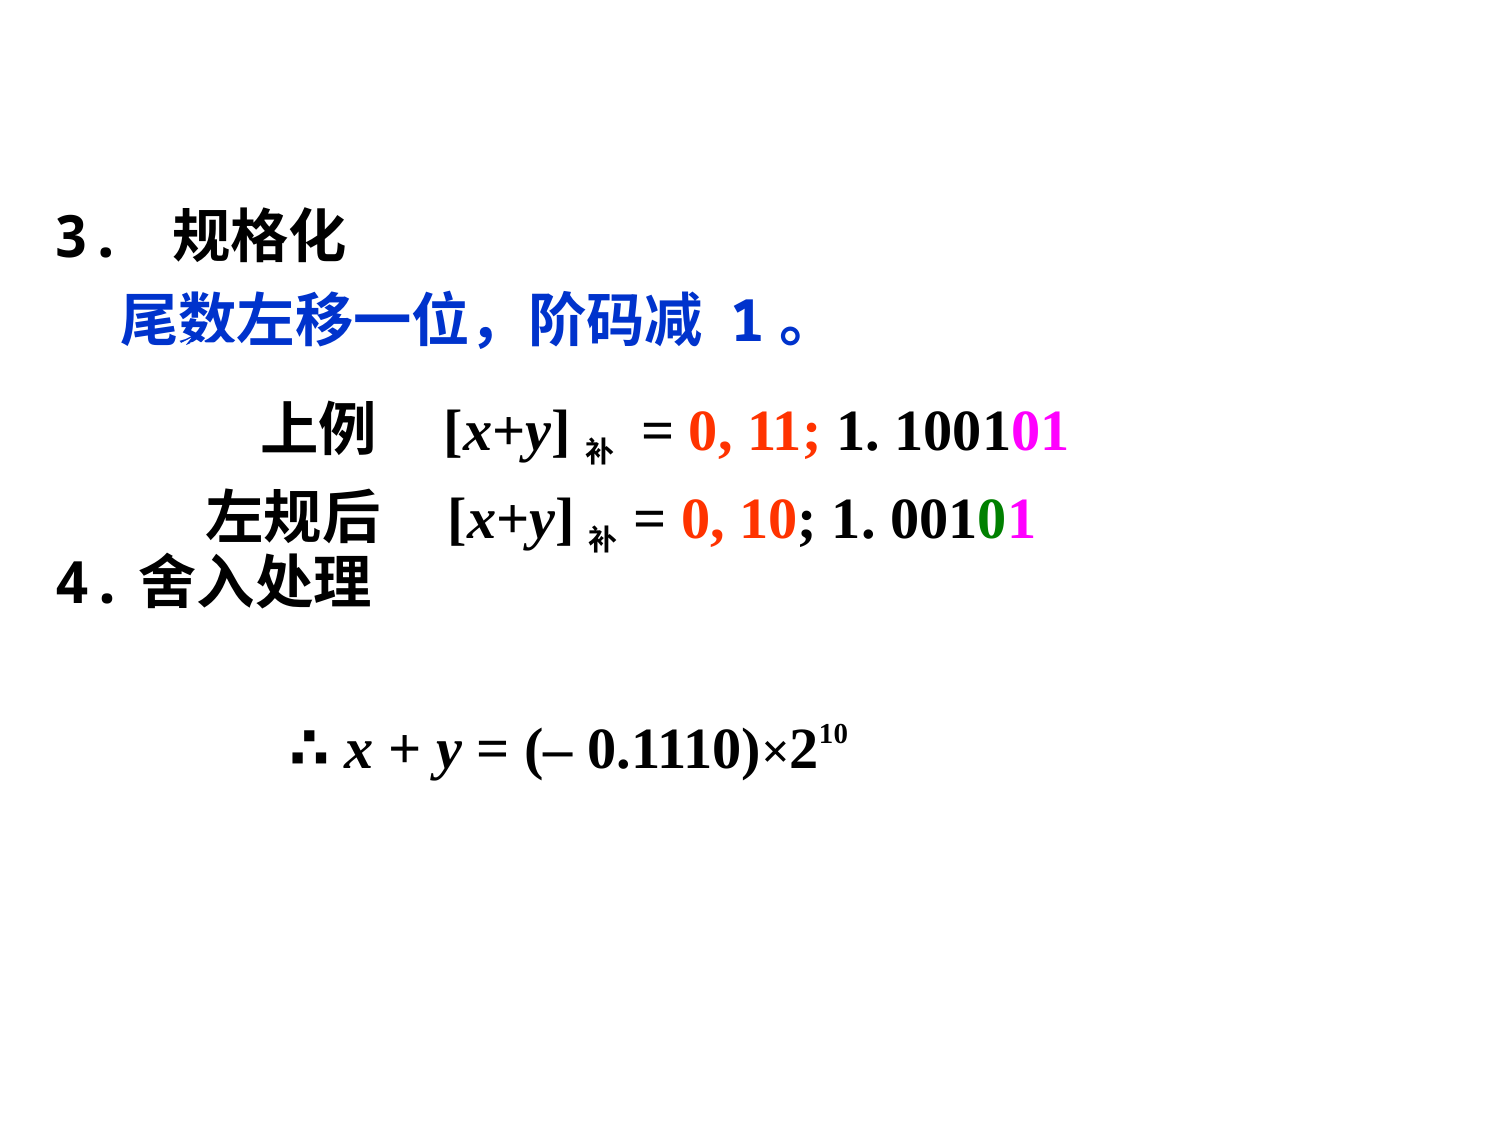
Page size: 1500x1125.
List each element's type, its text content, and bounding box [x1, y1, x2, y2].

text_box 3. 规格化 [38, 192, 362, 277]
text_box 4.舍入处理 [39, 538, 387, 623]
text_box 上例 [x+y]补 = 0, 11; 1. 100101 [245, 370, 1386, 476]
text_box 左规后 [x+y]补 = 0, 10; 1. 00101 [191, 434, 1285, 564]
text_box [51, 275, 1431, 362]
text_box ∴ x + y = (– 0.1110)×210 [274, 667, 1015, 788]
